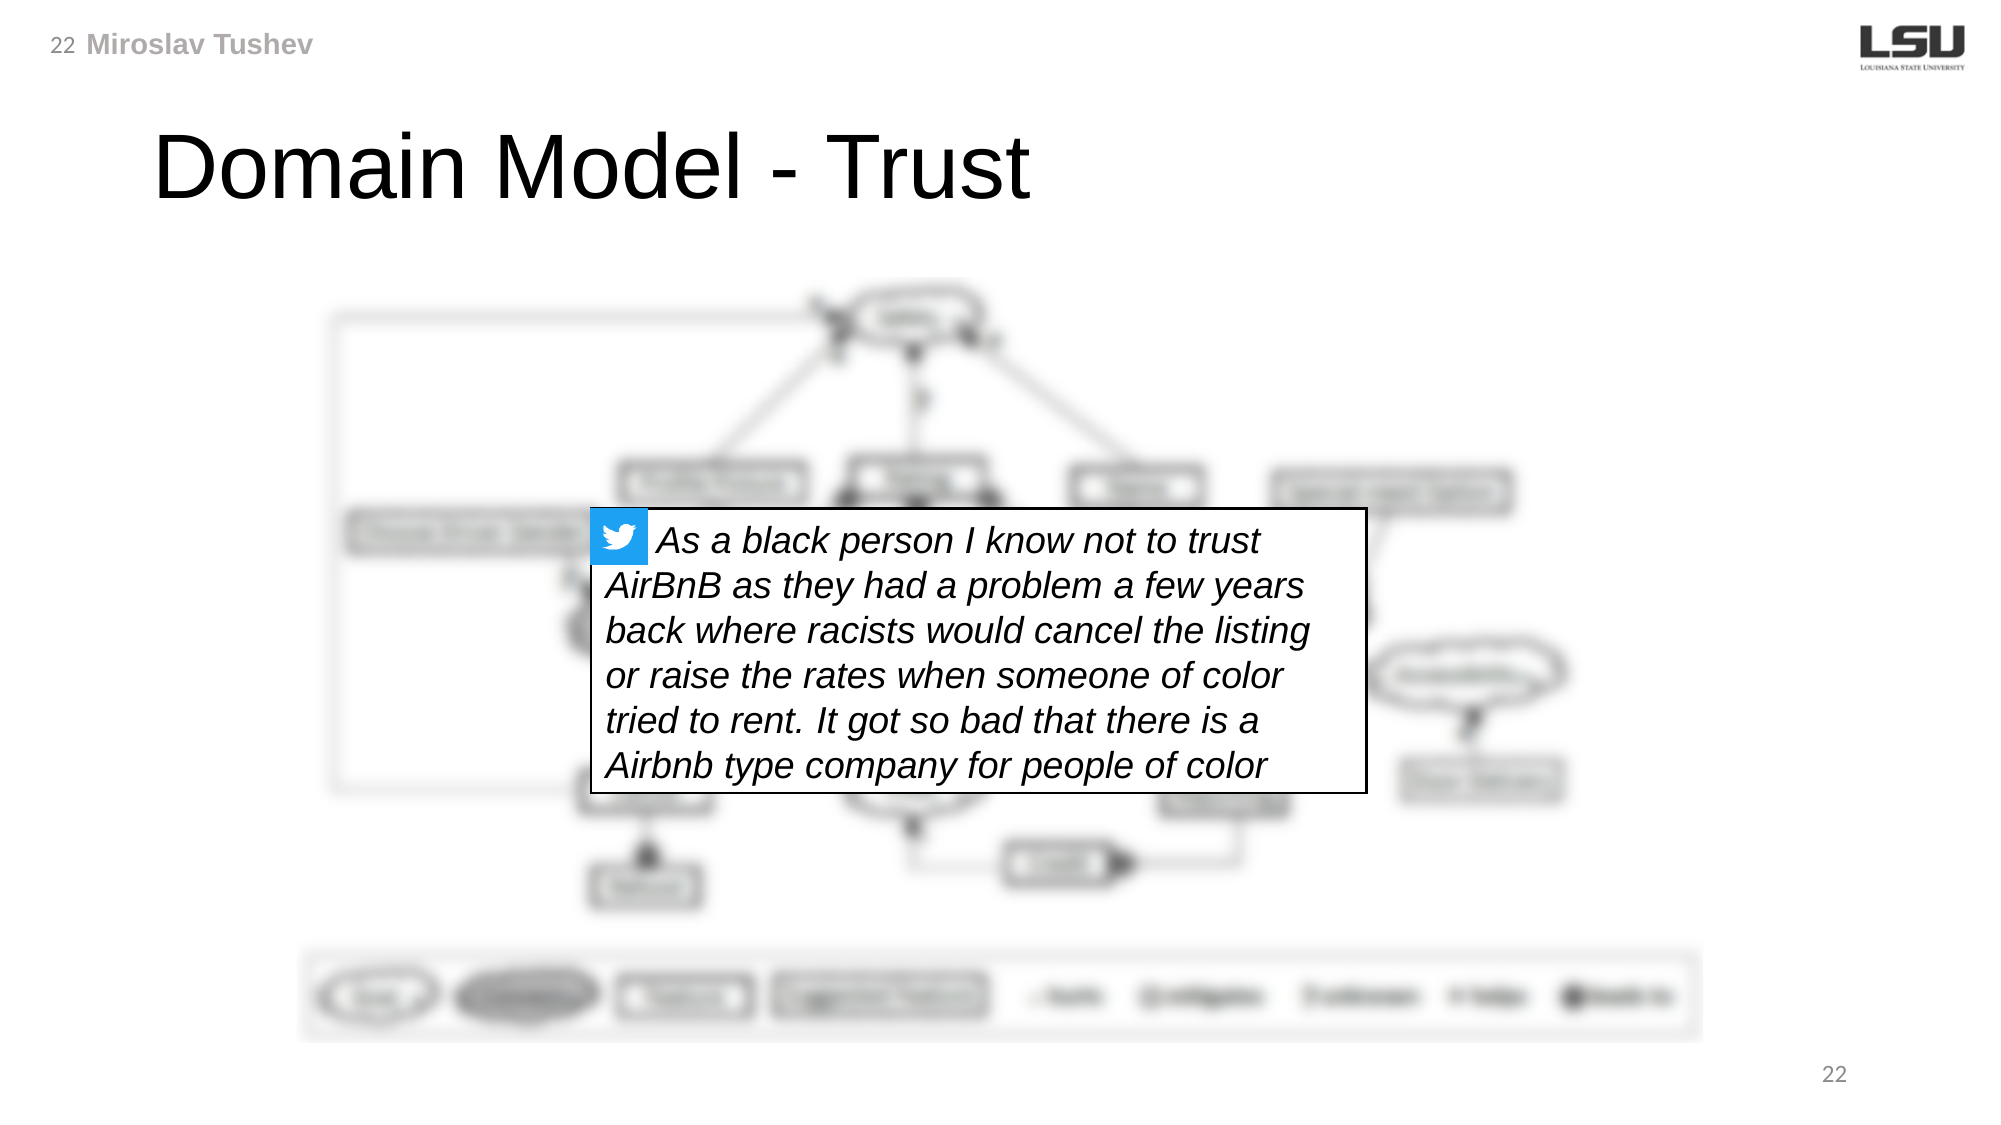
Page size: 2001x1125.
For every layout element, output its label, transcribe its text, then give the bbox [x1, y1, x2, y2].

picture [1860, 19, 1965, 76]
picture [590, 508, 648, 566]
text_box 22 [35, 13, 486, 74]
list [296, 277, 1704, 1043]
slide_number 22 [1412, 1042, 1863, 1103]
title Domain Model - Trust [137, 59, 1863, 278]
text_box Miroslav Tushev [71, 17, 396, 68]
